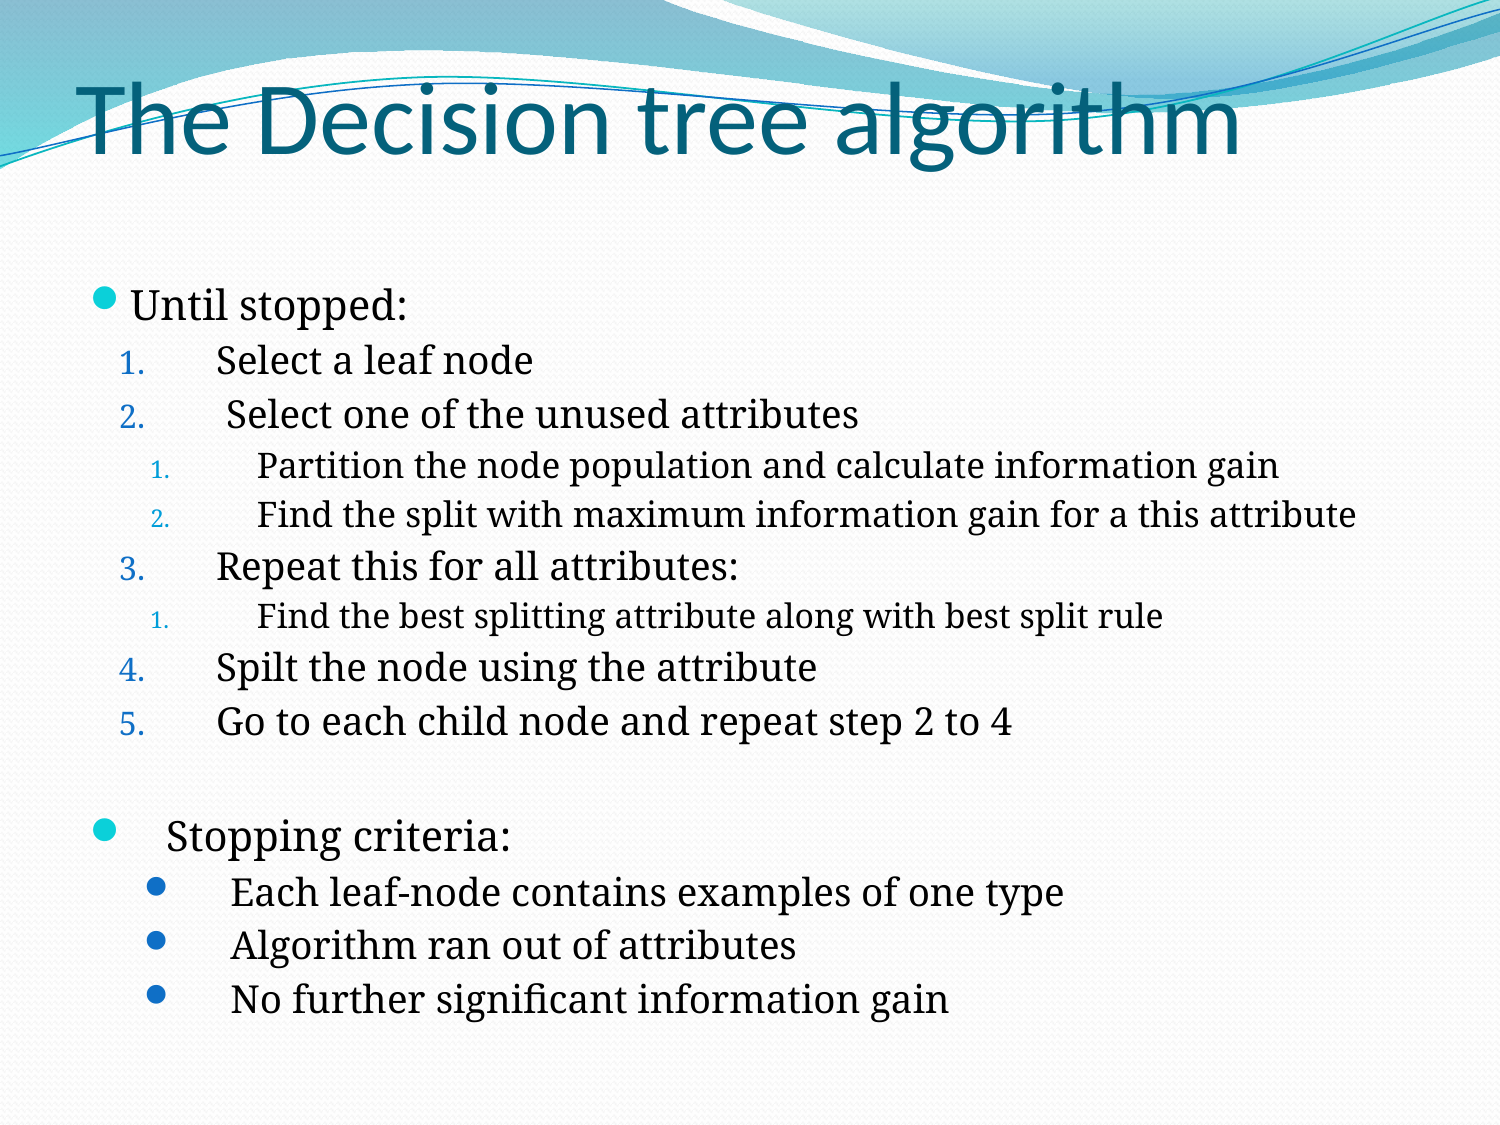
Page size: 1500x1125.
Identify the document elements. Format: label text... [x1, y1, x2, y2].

list Until stopped: Select a leaf node Select one of the unused attributes Partition the node population and calculate information gain Find the split with maximum information gain for a this attribute Repeat this for all attributes: Find the best splitting attribute along with best split rule Spilt the node using the attribute Go to each child node and repeat step 2 to 4 Stopping criteria: Each leaf-node contains examples of one type Algorithm ran out of attributes No further significant information gain [75, 212, 1425, 1038]
title The Decision tree algorithm [75, 0, 1425, 175]
